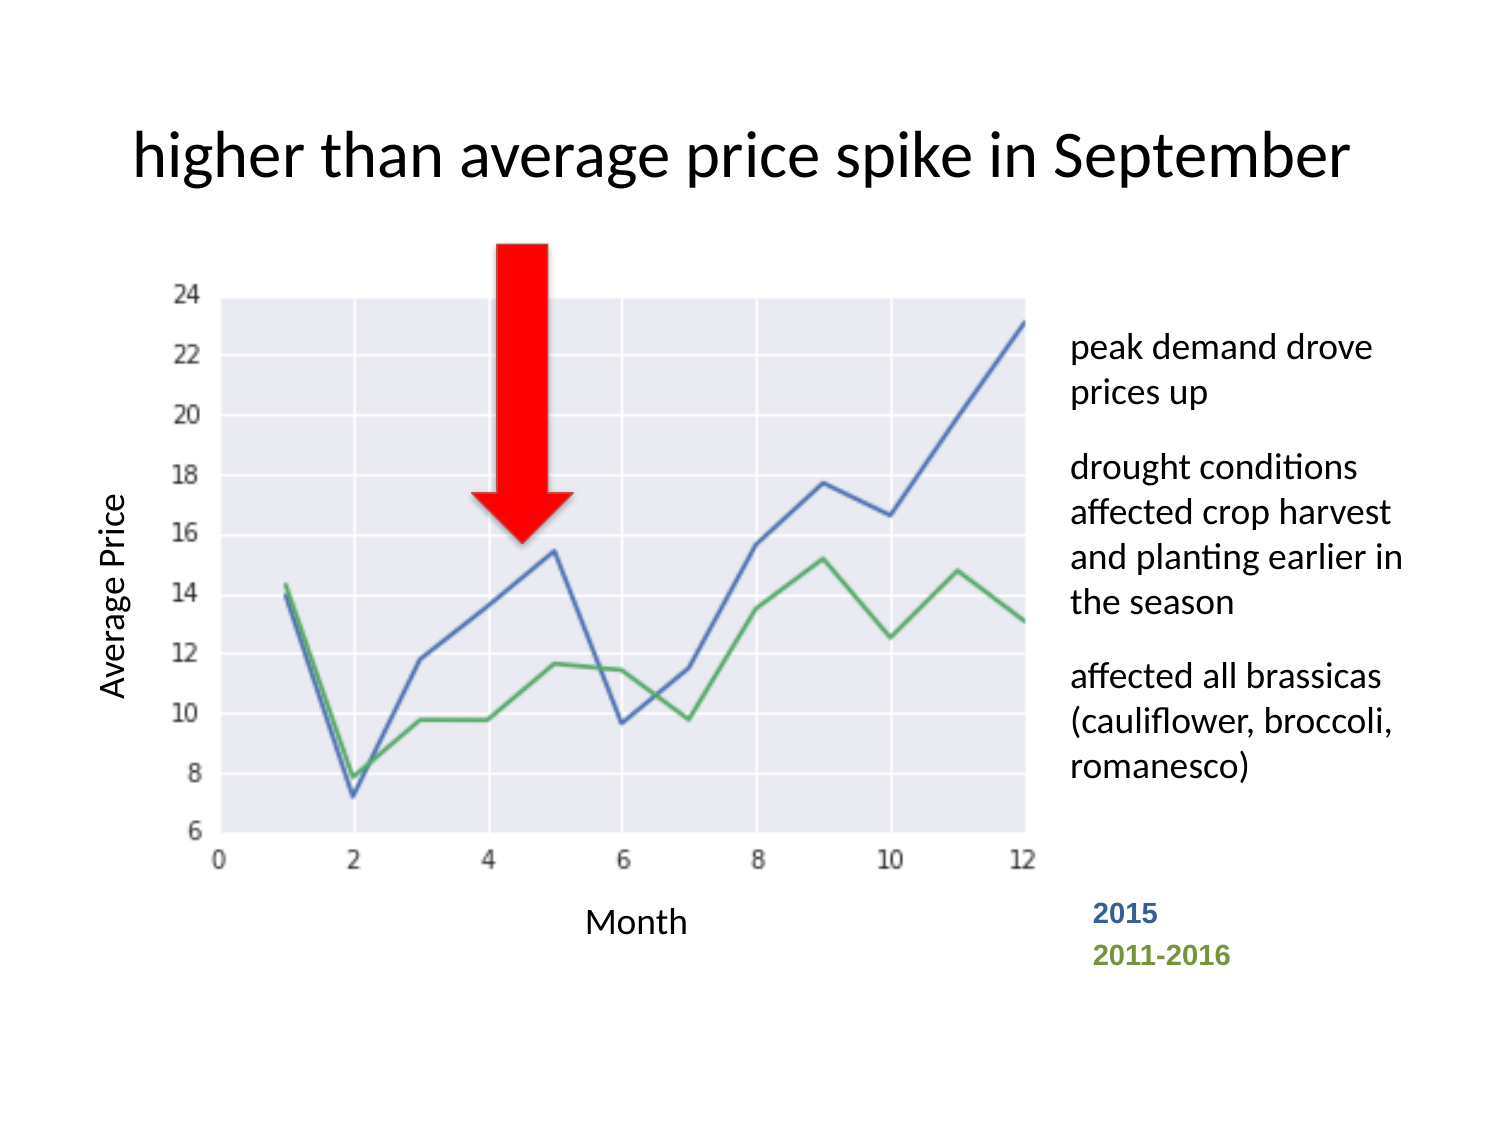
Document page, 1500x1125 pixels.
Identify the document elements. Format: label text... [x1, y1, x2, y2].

text_box peak demand drove prices up drought conditions affected crop harvest and planting earlier in the season affected all brassicas (cauliflower, broccoli, romanesco) [1083, 314, 1430, 884]
title higher than average price spike in September [75, 56, 1425, 245]
text_box 2015 [1078, 886, 1264, 928]
picture [135, 267, 1079, 908]
text_box Month [569, 916, 712, 950]
text_box 2011-2016 [1078, 928, 1365, 979]
text_box Average Price [79, 478, 130, 715]
text_box [496, 243, 549, 266]
